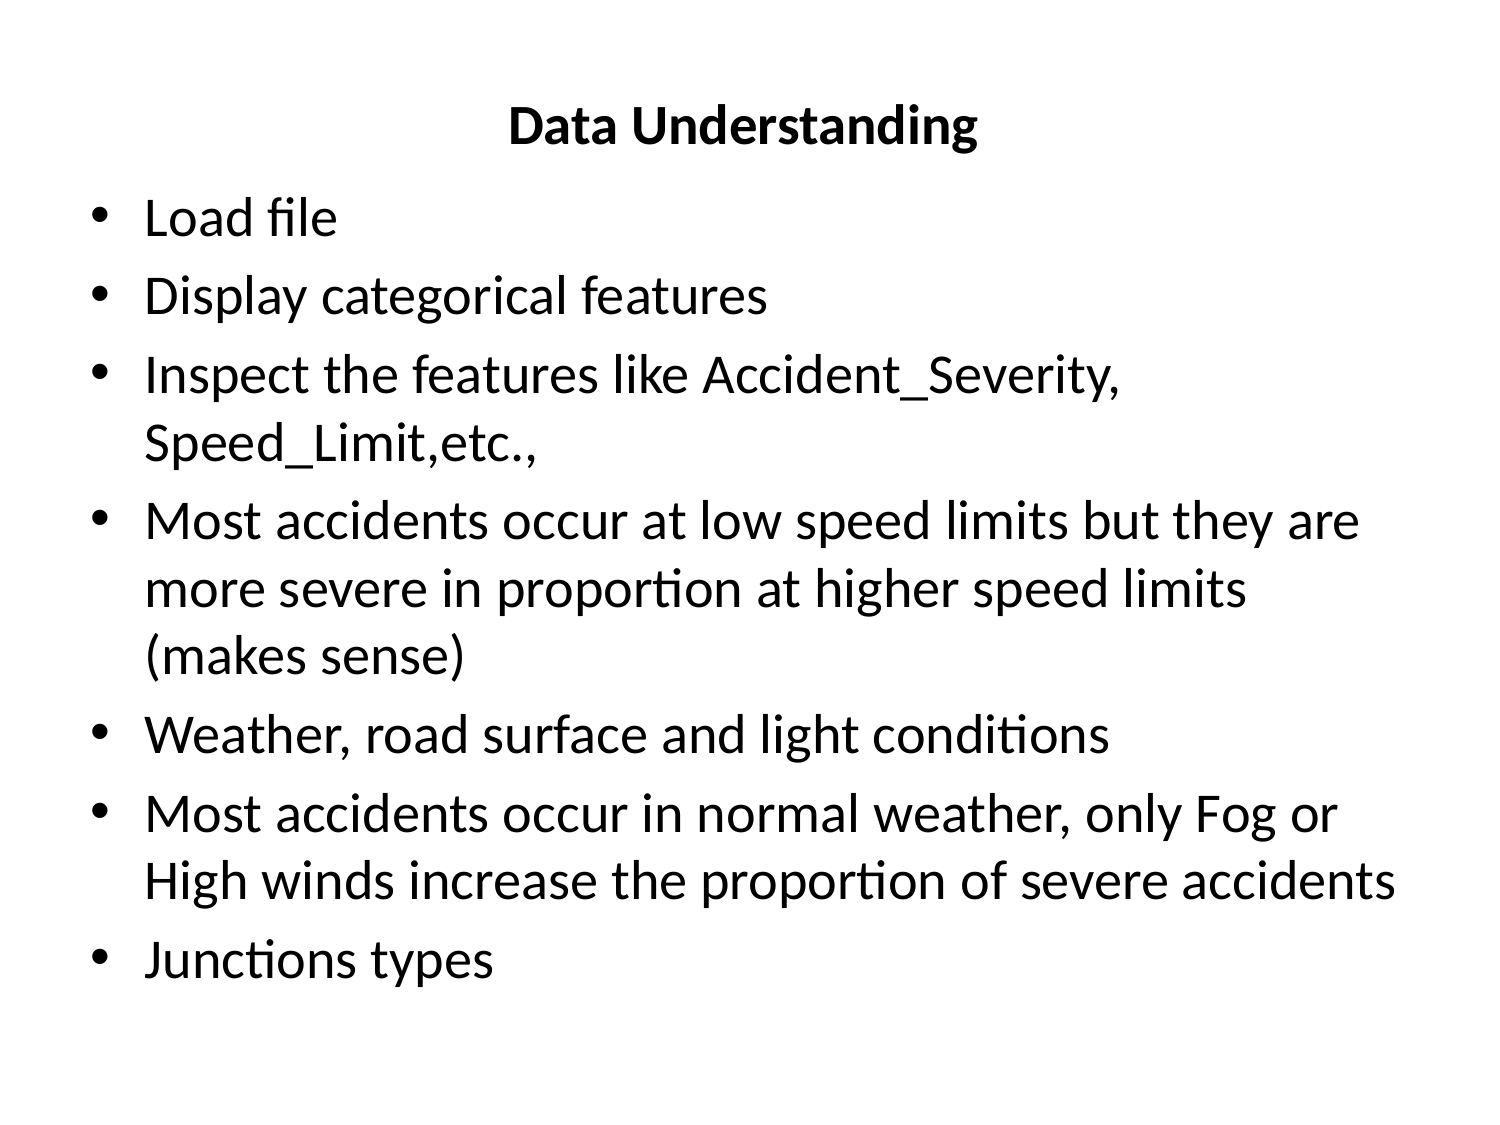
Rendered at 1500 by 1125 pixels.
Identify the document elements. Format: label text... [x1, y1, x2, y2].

title Data Understanding [75, 45, 1425, 172]
list Load file Display categorical features Inspect the features like Accident_Severity, Speed_Limit,etc., Most accidents occur at low speed limits but they are more severe in proportion at higher speed limits (makes sense) Weather, road surface and light conditions Most accidents occur in normal weather, only Fog or High winds increase the proportion of severe accidents Junctions types [75, 172, 1425, 1047]
